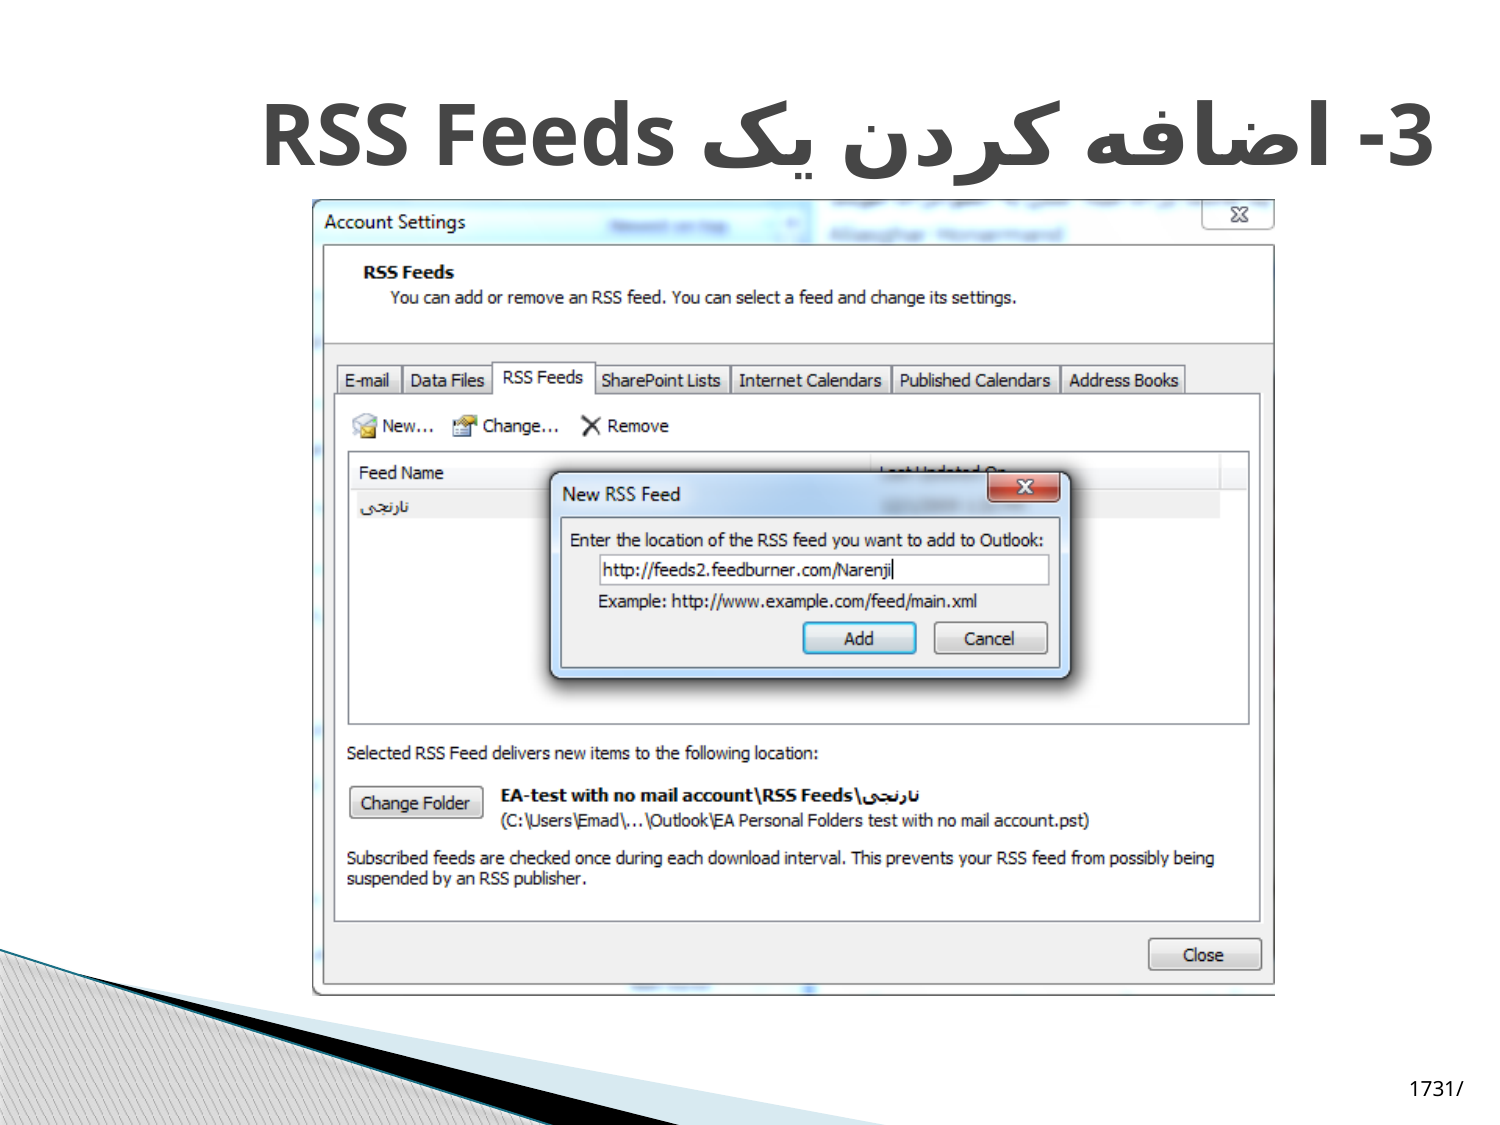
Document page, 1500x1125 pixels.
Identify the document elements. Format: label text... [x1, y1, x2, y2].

text_box 3- اضافه کردن یک RSS Feeds [99, 37, 1450, 225]
slide_number 1731/ [1374, 1051, 1479, 1112]
picture [312, 199, 1276, 996]
